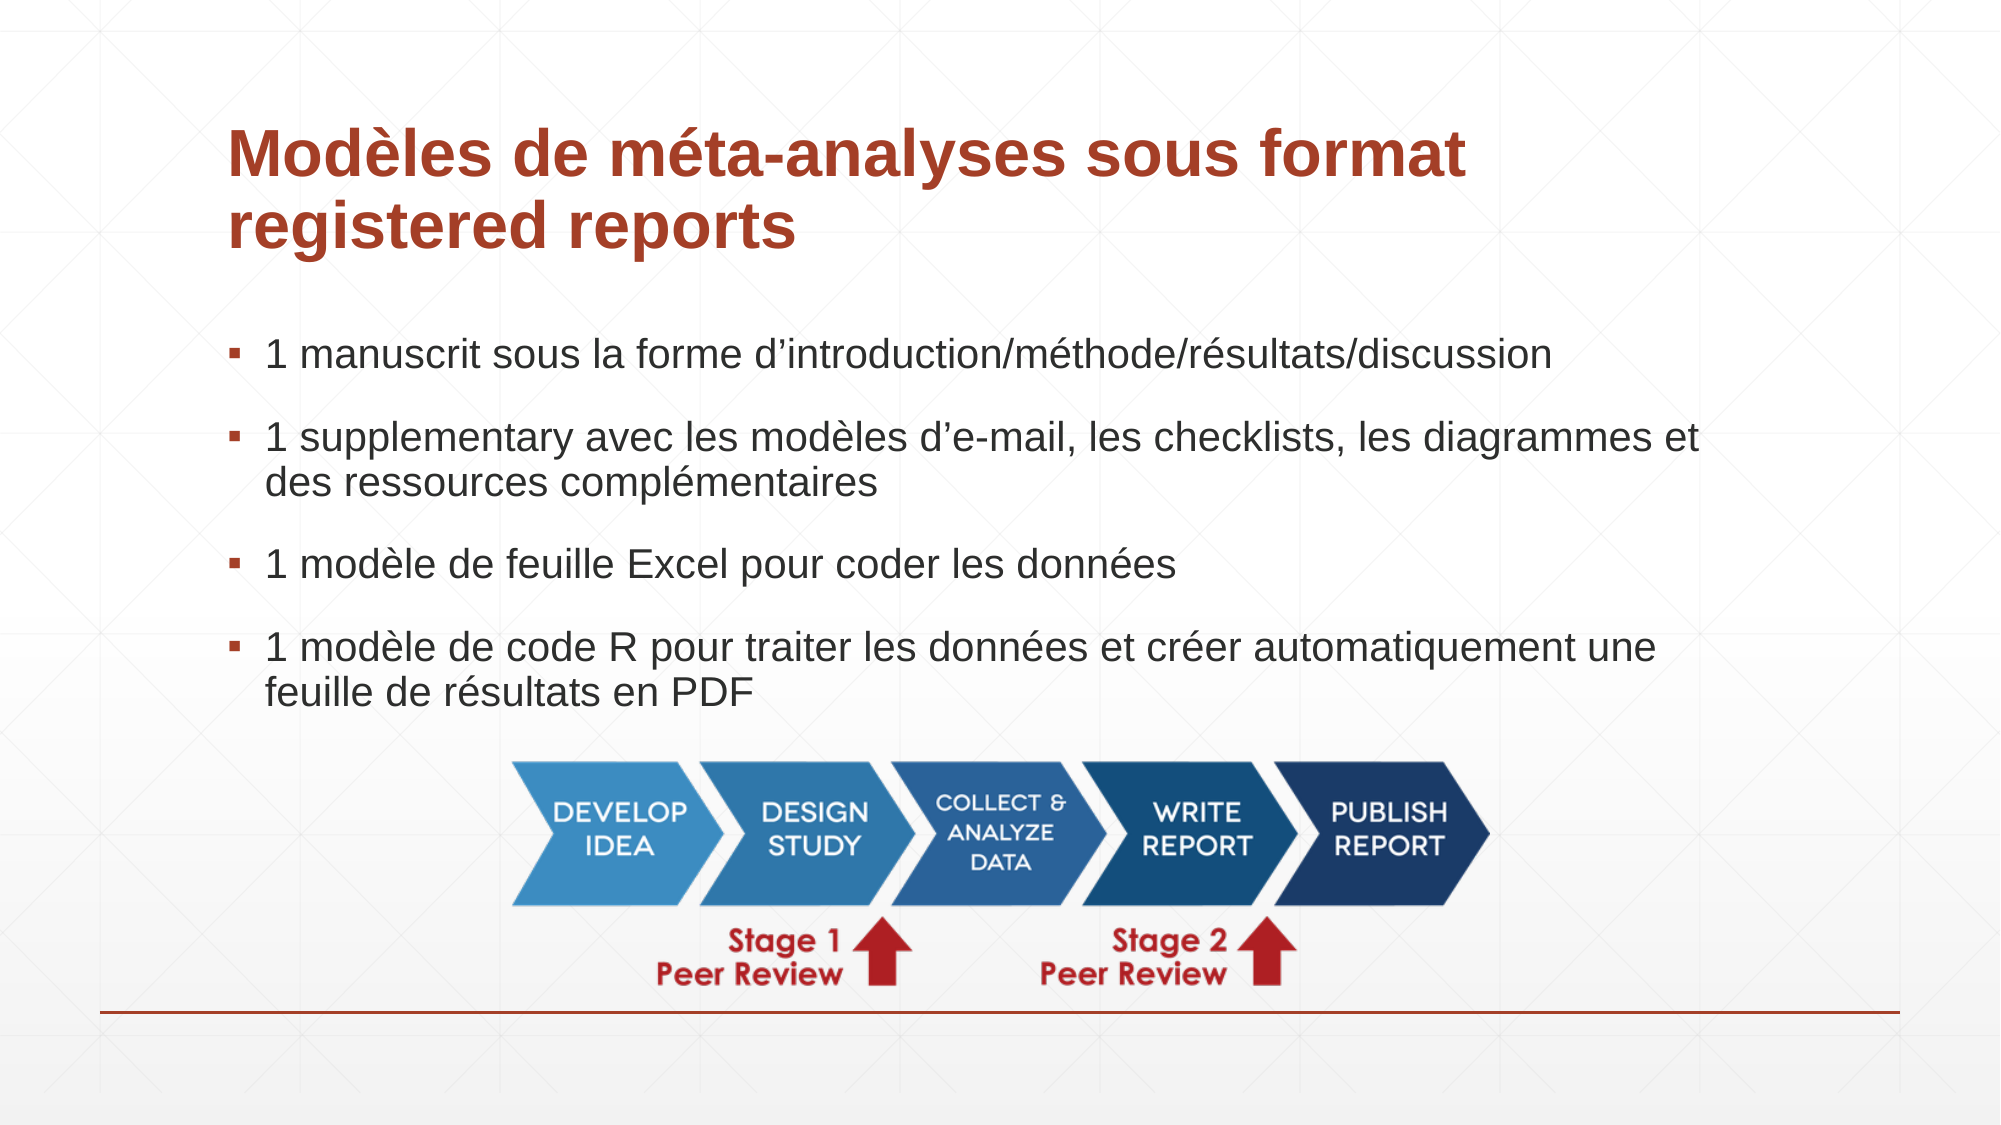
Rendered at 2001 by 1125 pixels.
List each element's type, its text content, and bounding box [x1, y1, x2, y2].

picture [510, 760, 1490, 987]
list 1 manuscrit sous la forme d’introduction/méthode/résultats/discussion 1 supplementary avec les modèles d’e-mail, les checklists, les diagrammes et des ressources complémentaires 1 modèle de feuille Excel pour coder les données 1 modèle de code R pour traiter les données et créer automatiquement une feuille de résultats en PDF [212, 324, 1788, 950]
title Modèles de méta-analyses sous format registered reports [212, 82, 1788, 271]
